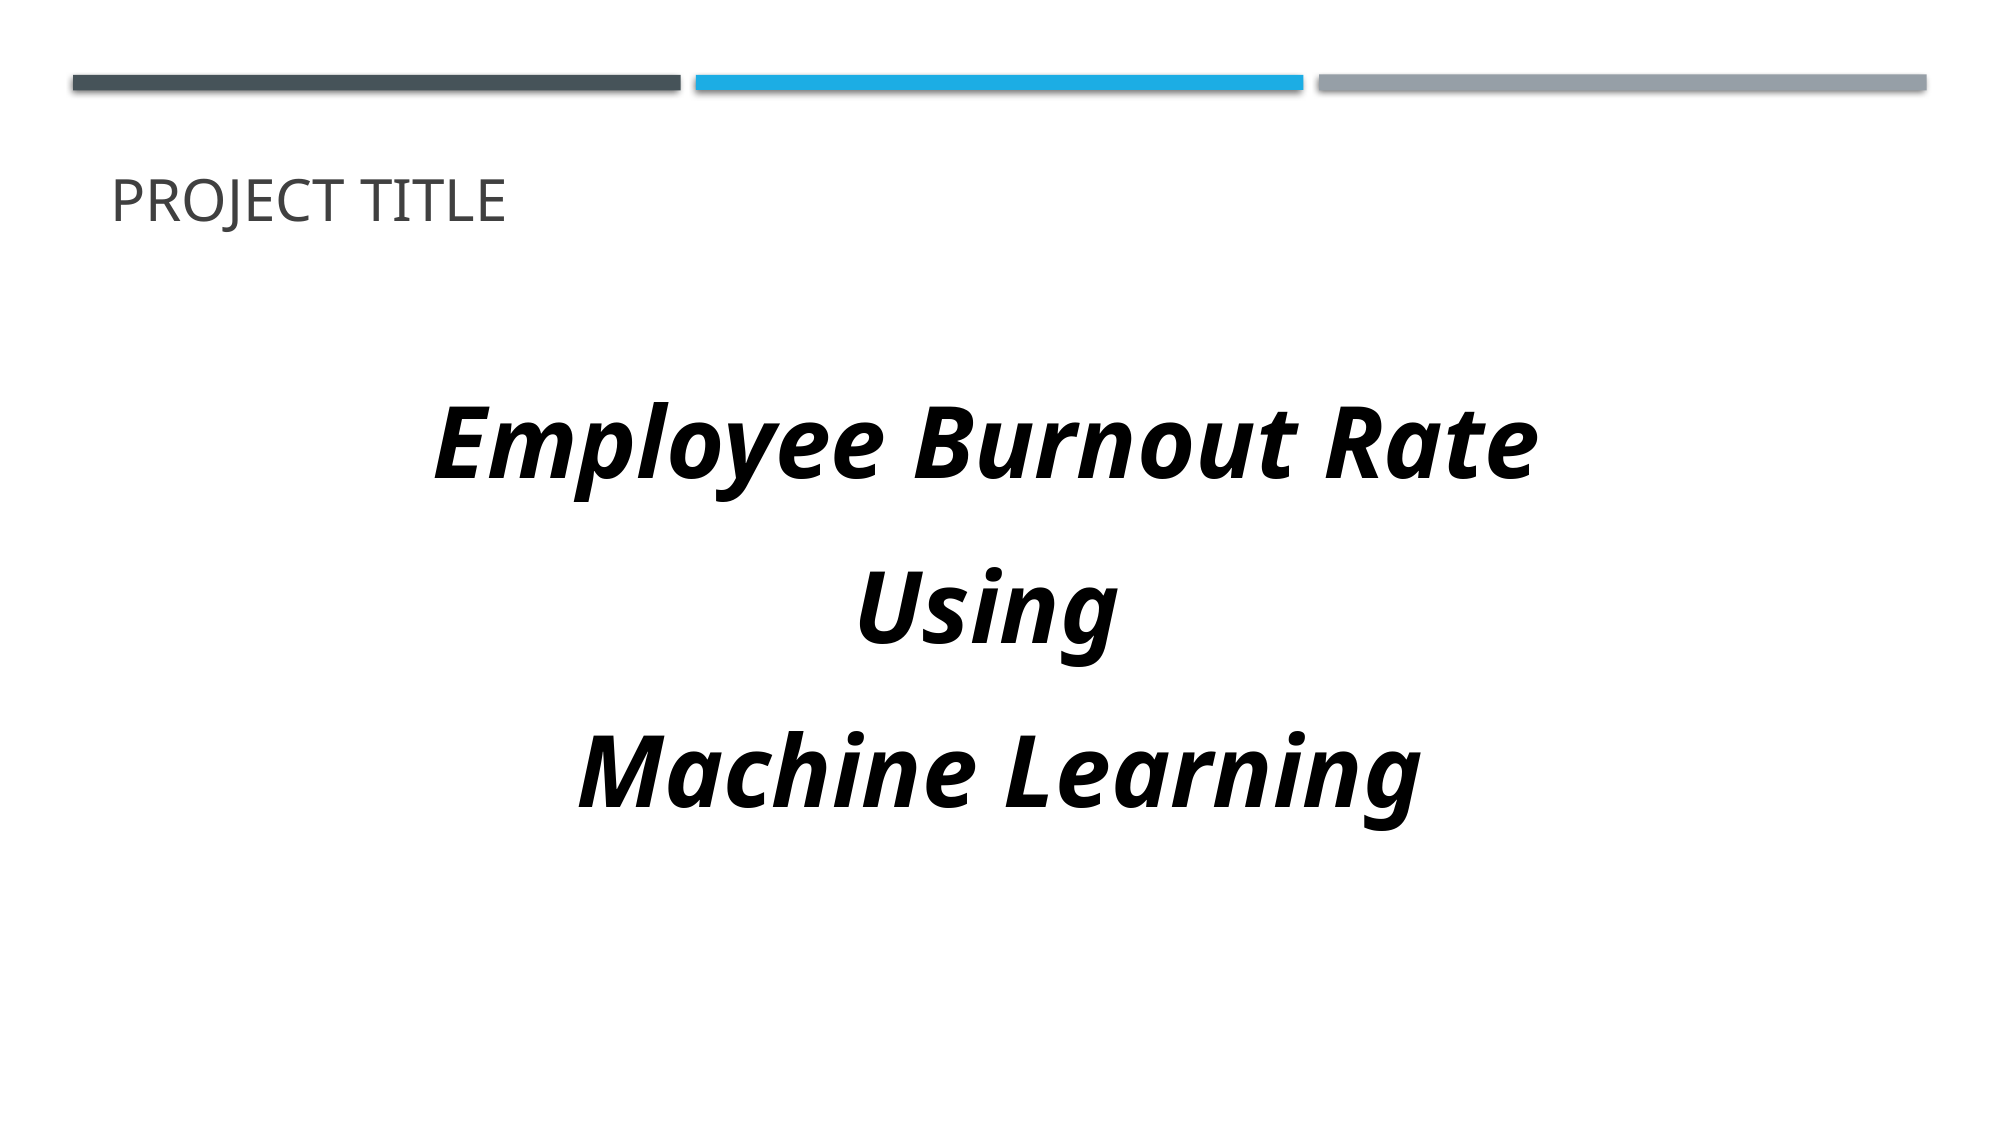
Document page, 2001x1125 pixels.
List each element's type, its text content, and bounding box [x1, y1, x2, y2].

list Employee Burnout Rate Using Machine Learning [95, 271, 1905, 924]
title PROJECT TITLE [95, 115, 1905, 271]
